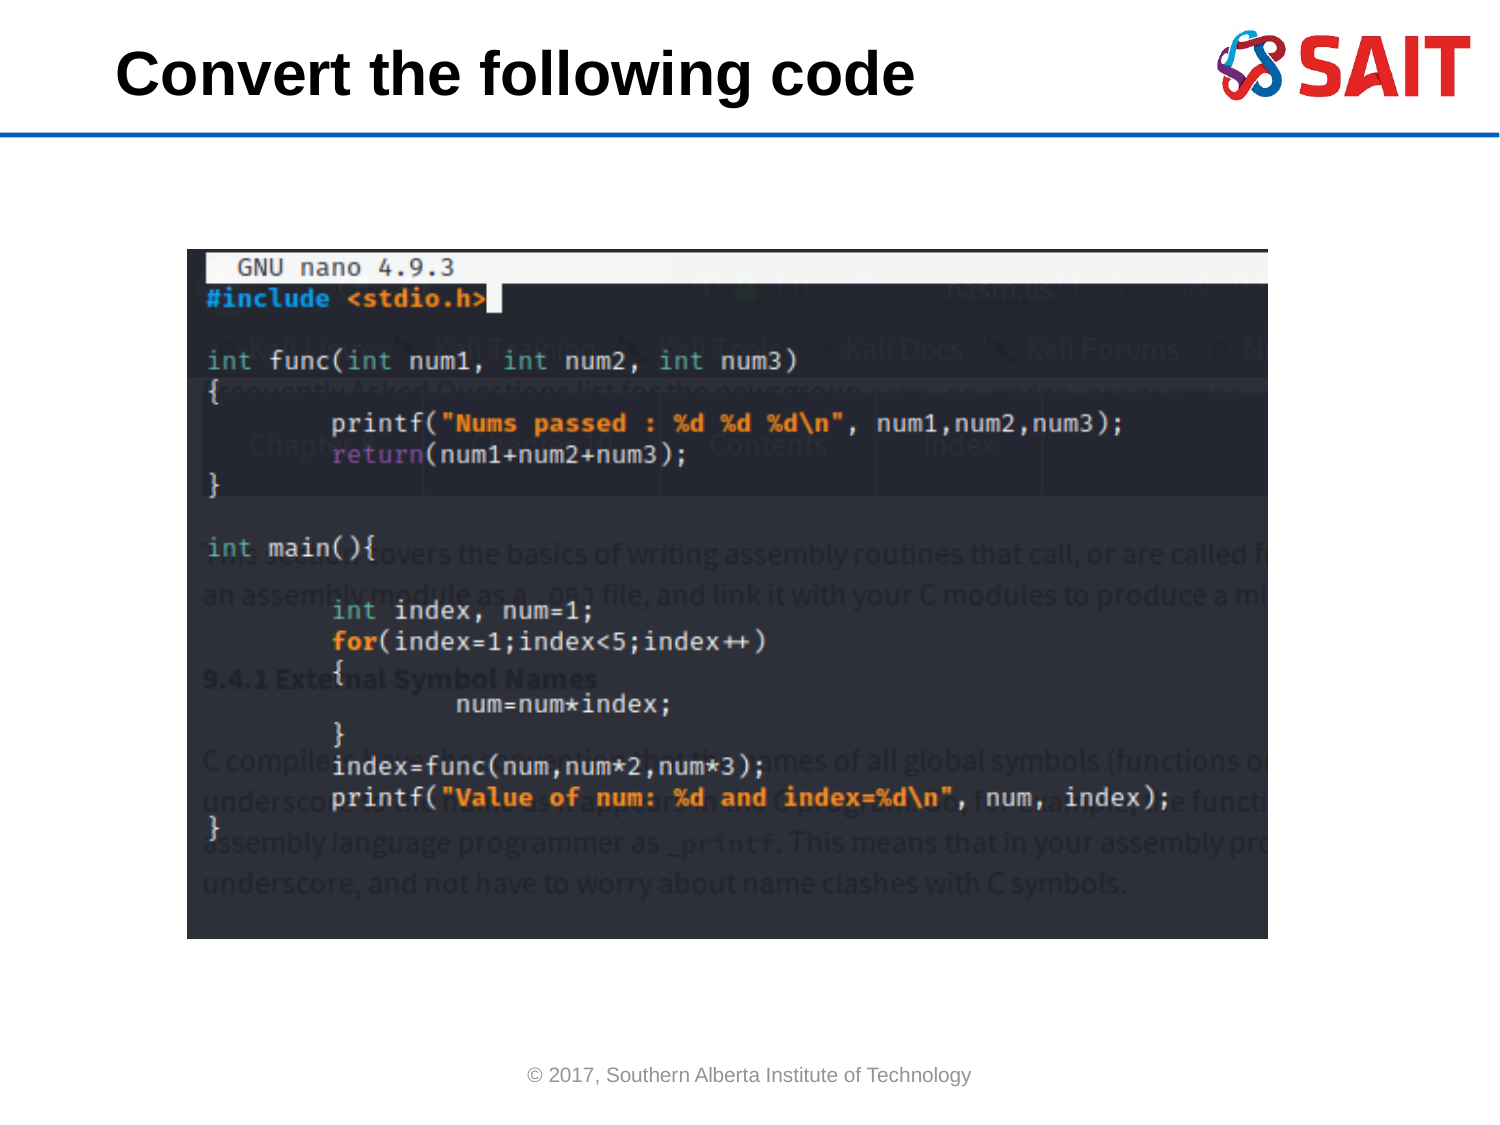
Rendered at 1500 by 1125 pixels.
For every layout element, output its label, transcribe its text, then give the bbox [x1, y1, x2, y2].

picture [187, 249, 1268, 939]
text_box Convert the following code [100, 26, 1200, 138]
picture [1187, 0, 1500, 130]
